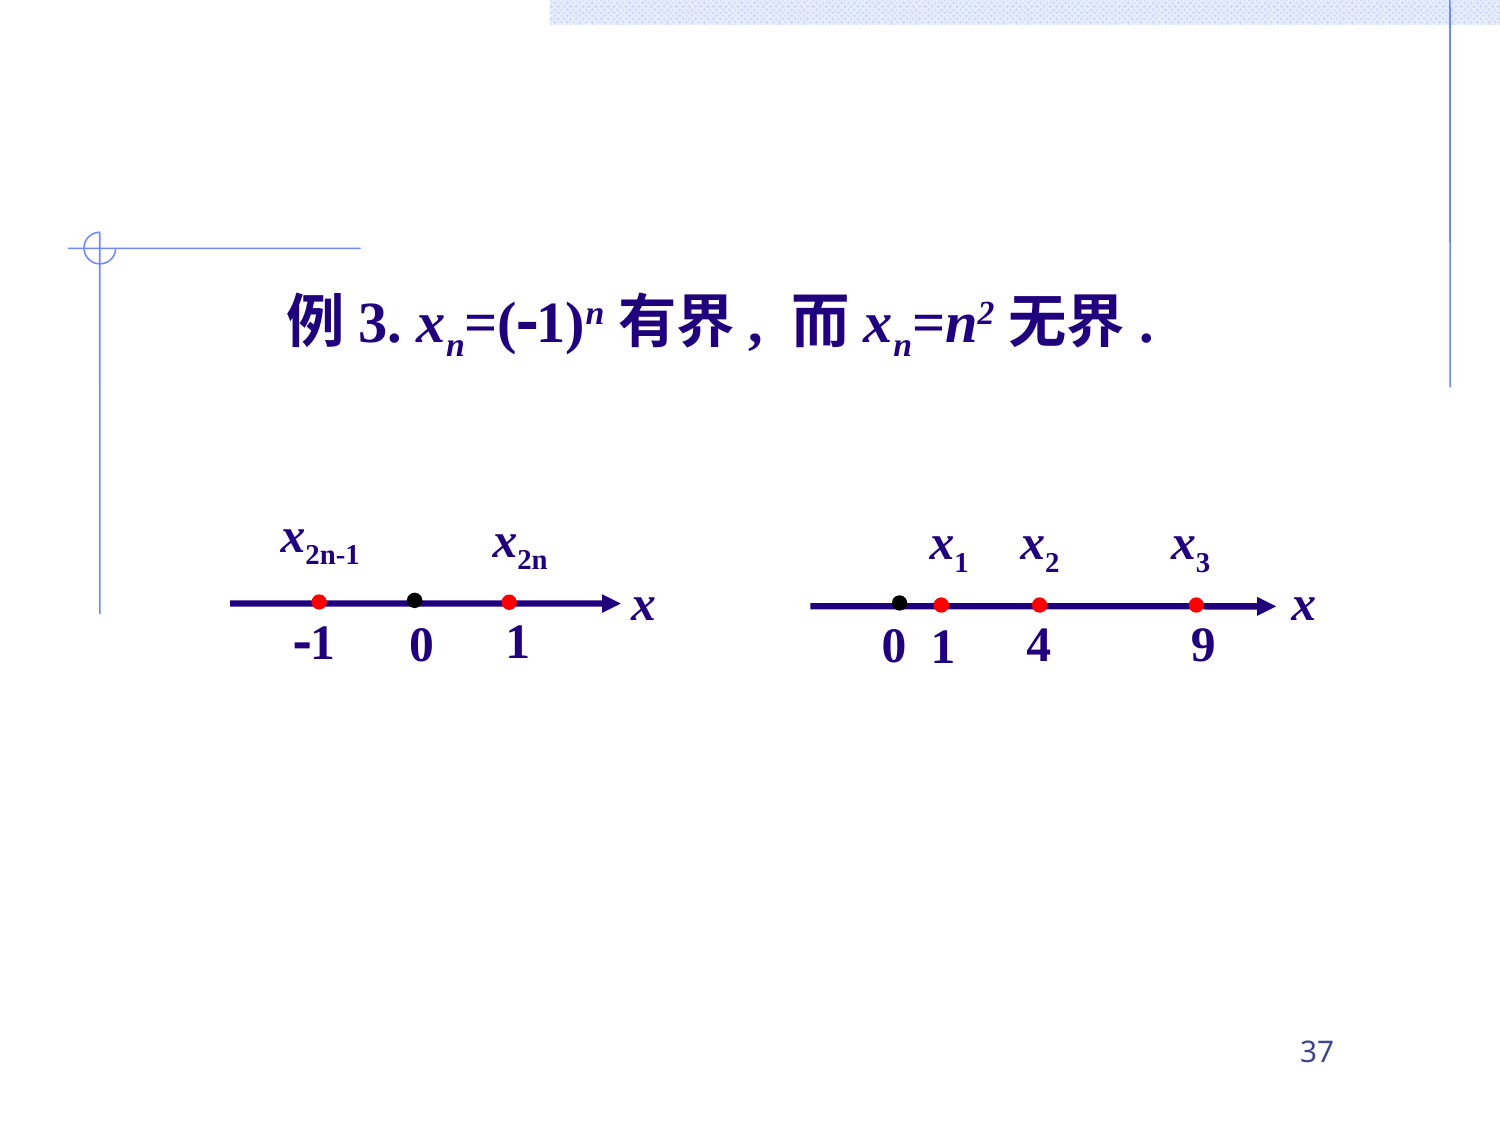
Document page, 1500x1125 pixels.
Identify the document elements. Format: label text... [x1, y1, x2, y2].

text_box 9 [1175, 604, 1231, 679]
text_box [408, 594, 421, 604]
text_box [313, 595, 326, 602]
text_box [935, 598, 948, 606]
text_box [503, 596, 515, 601]
picture [1451, 0, 1500, 25]
slide_number 37 [1074, 1024, 1388, 1101]
picture [549, 0, 1449, 25]
text_box [546, 597, 616, 610]
text_box 1 [490, 601, 546, 676]
text_box x1 [914, 502, 985, 586]
text_box 4 [1011, 604, 1067, 679]
text_box [893, 596, 906, 604]
text_box x [1276, 563, 1355, 639]
text_box 0 [394, 604, 449, 679]
text_box [1033, 598, 1046, 604]
text_box 1 [278, 602, 351, 678]
text_box x2 [1005, 502, 1075, 586]
text_box 1 [915, 606, 971, 682]
text_box [1231, 600, 1276, 613]
text_box x3 [1156, 502, 1226, 586]
text_box x [616, 563, 694, 638]
text_box x2n-1 [265, 495, 376, 578]
text_box [1190, 598, 1202, 604]
text_box 例3. xn=(1)n有界, 而xn=n2无界. [271, 276, 1169, 371]
text_box x2n [477, 500, 563, 583]
text_box 0 [866, 604, 922, 680]
